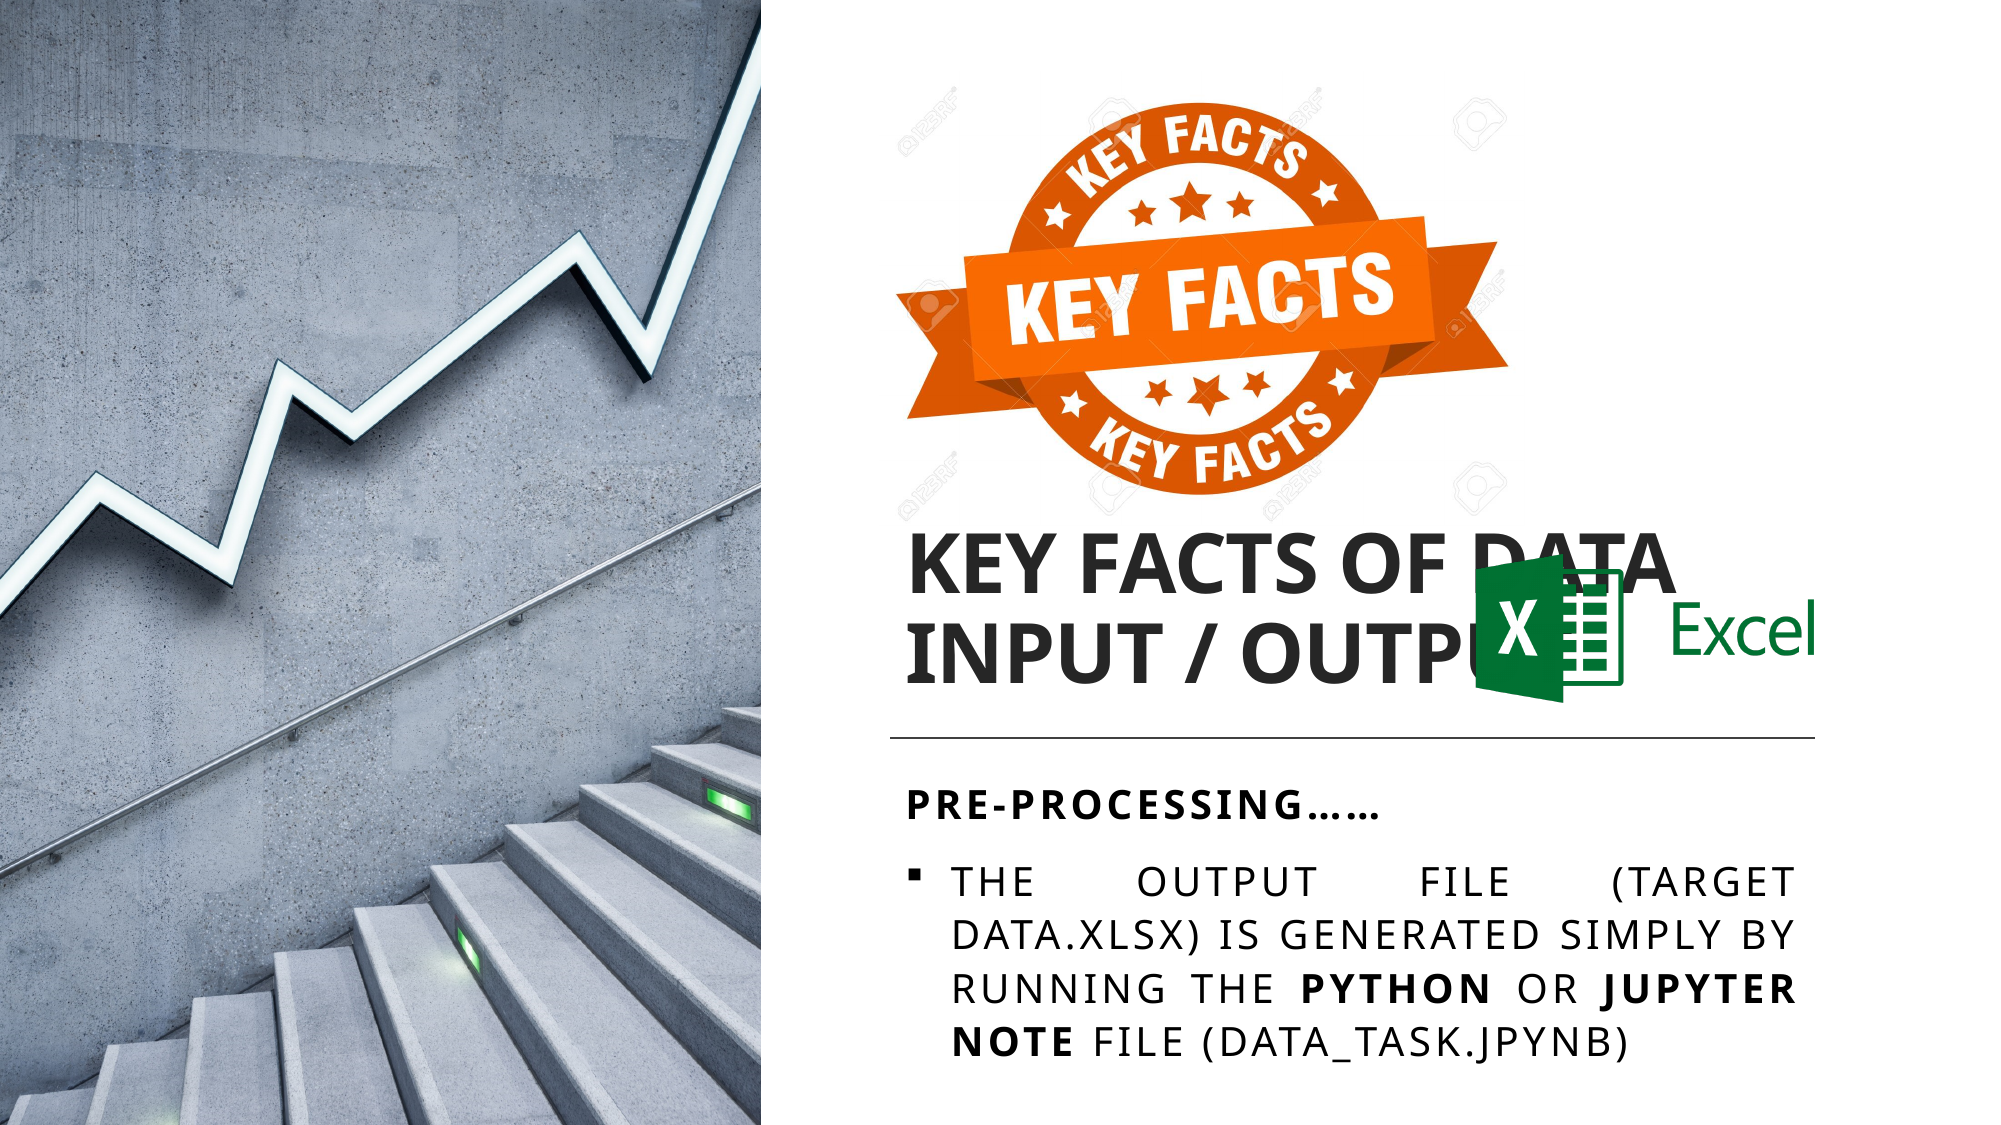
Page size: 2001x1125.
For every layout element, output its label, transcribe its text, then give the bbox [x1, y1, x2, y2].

picture [0, 0, 761, 1125]
subtitle Pre-processing…… The output file (target data.xlsx) is generated simply by running the python or jupyter note file (data_task.jpynb) [890, 766, 1815, 1125]
text_box [768, 0, 2000, 1125]
picture [879, 70, 1525, 527]
title KEY FACTS OF DATA INPUT / OUTPUT [890, 104, 1815, 710]
picture [1474, 553, 1814, 703]
